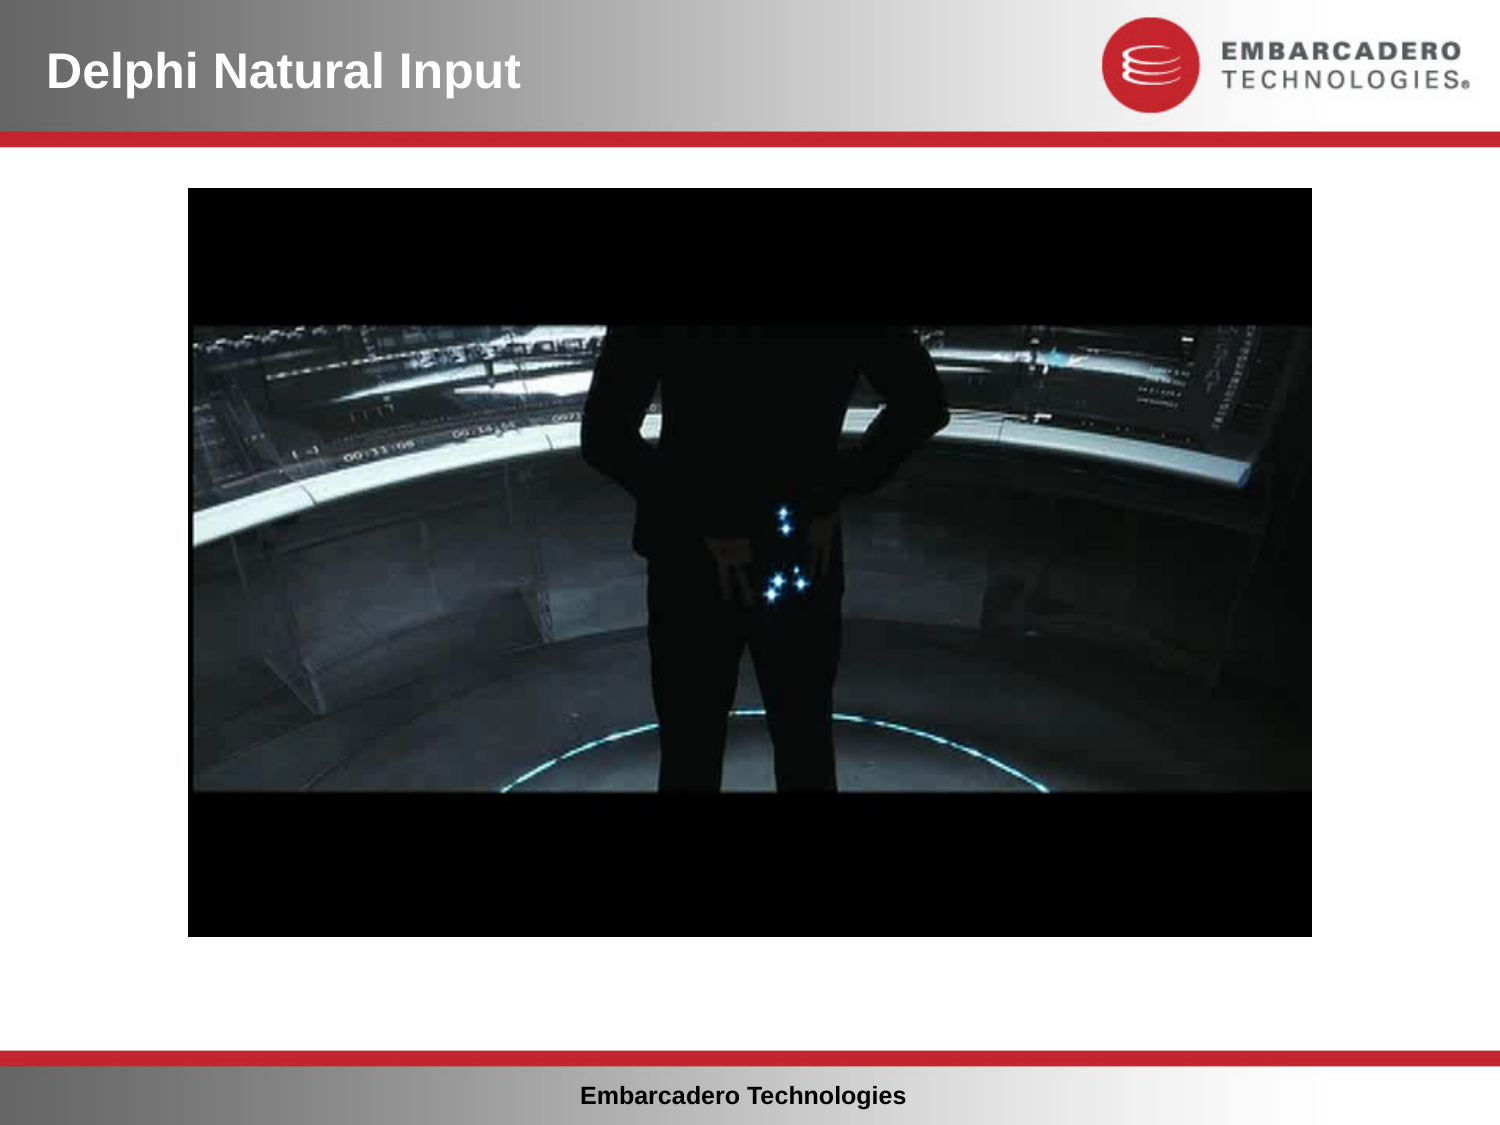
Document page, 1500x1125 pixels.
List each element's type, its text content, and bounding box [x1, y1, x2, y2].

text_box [187, 187, 1313, 938]
title Delphi Natural Input [30, 30, 913, 107]
picture [0, 0, 1500, 1125]
